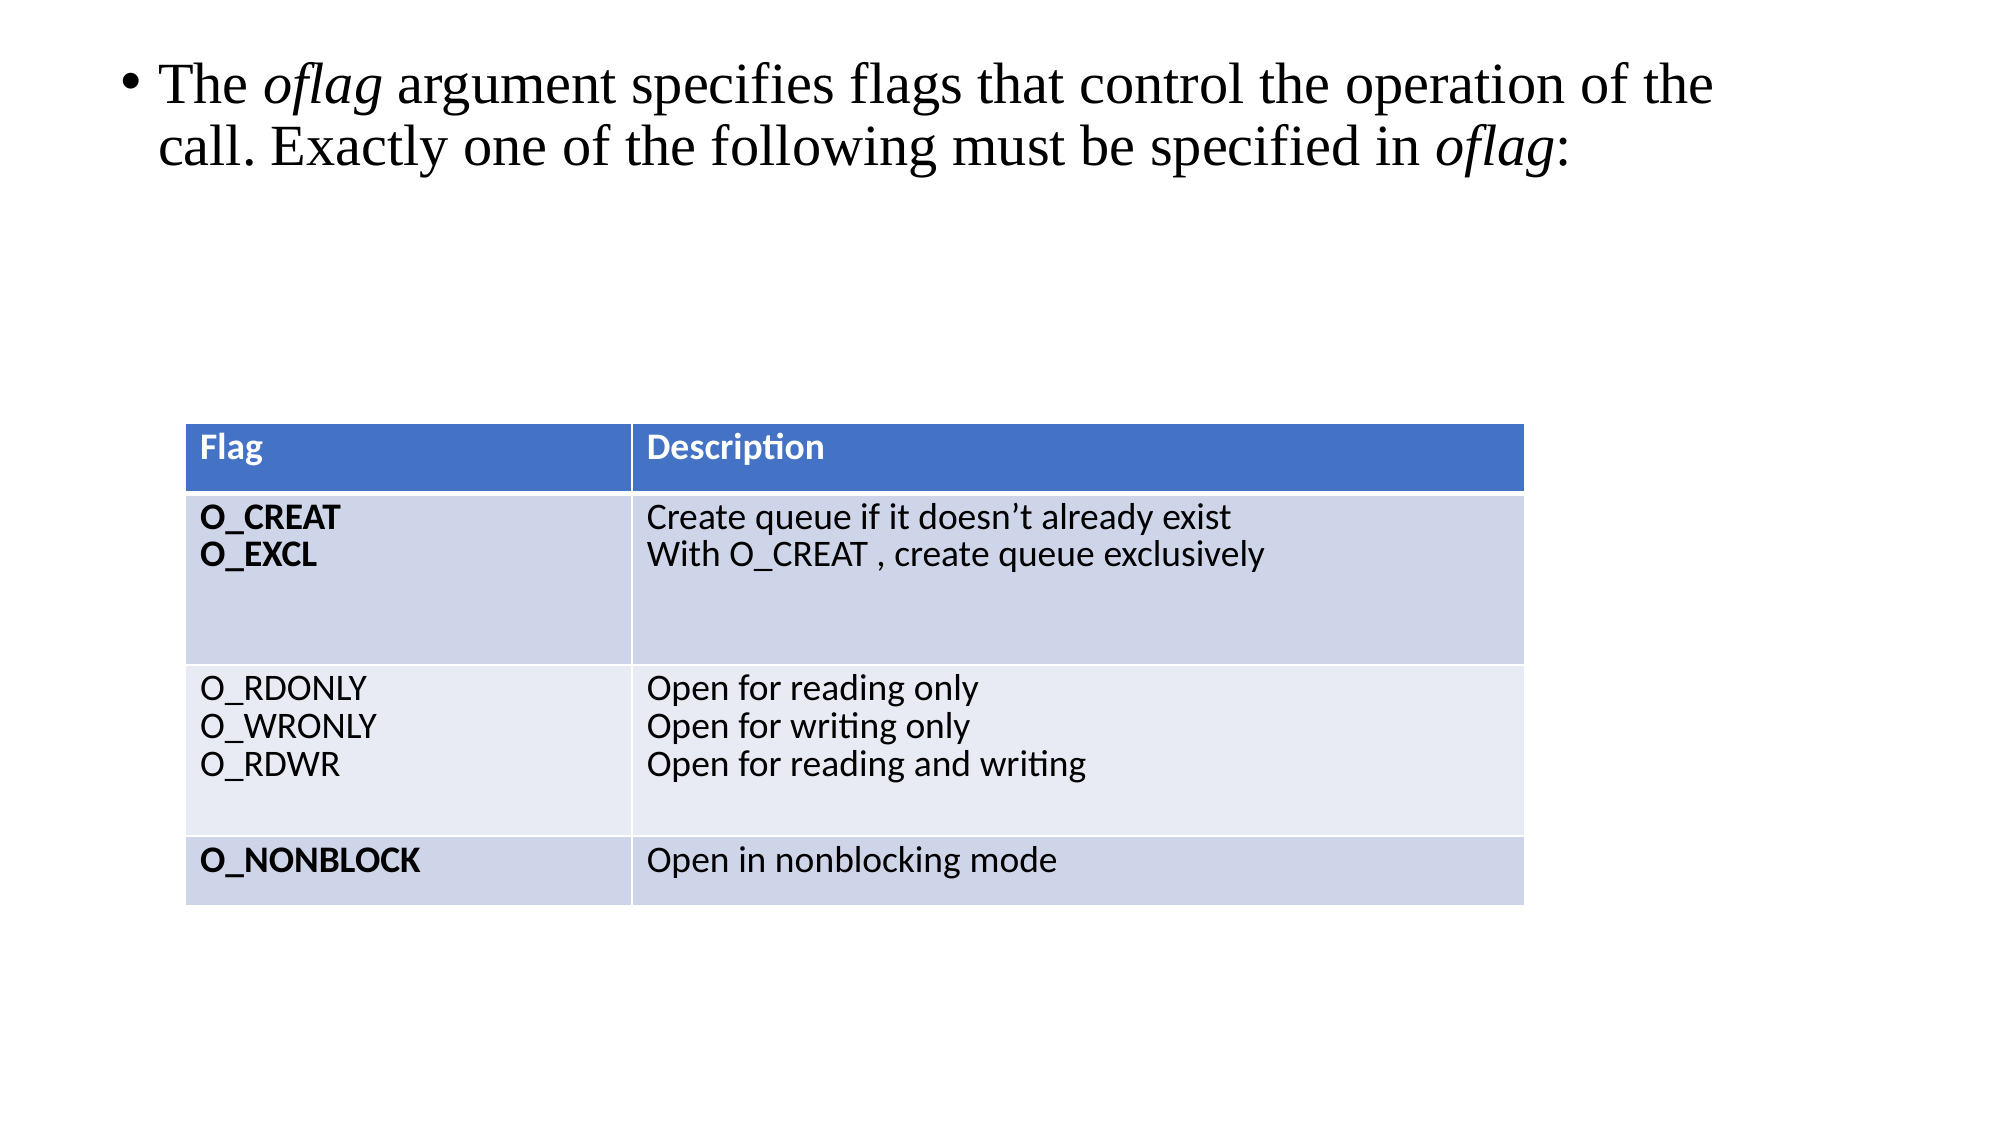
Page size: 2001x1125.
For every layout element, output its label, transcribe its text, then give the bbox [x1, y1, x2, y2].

table_cell Open in nonblocking mode [633, 837, 1524, 905]
list The oflag argument specifies flags that control the operation of the call. Exactly one of the following must be specified in oflag: [105, 45, 1831, 1078]
table_cell O_RDONLY O_WRONLY O_RDWR [186, 666, 631, 835]
table_cell Create queue if it doesn’t already exist With O_CREAT , create queue exclusively [633, 496, 1524, 664]
table_cell O_CREAT O_EXCL [186, 496, 631, 664]
table_cell O_NONBLOCK [186, 837, 631, 905]
table_cell Open for reading only Open for writing only Open for reading and writing [633, 666, 1524, 835]
table_header Flag [186, 424, 631, 491]
table_header Description [633, 424, 1524, 491]
